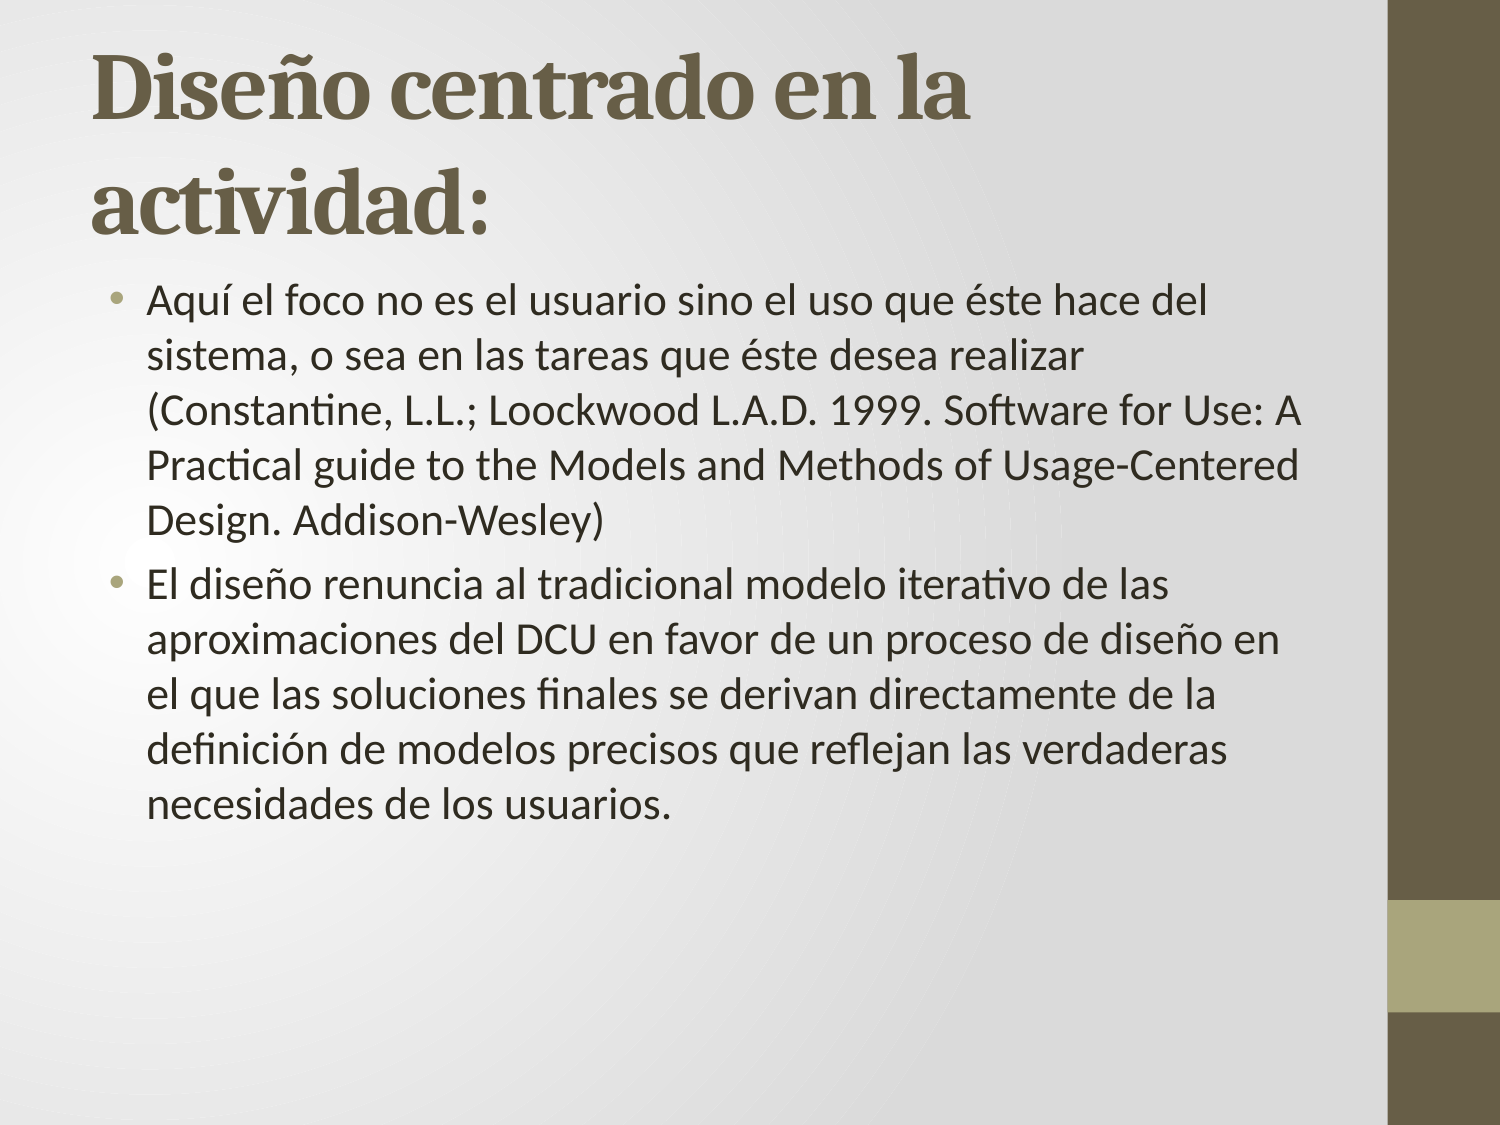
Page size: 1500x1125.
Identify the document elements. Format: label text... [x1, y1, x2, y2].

title Diseño centrado en la actividad: [75, 45, 1325, 233]
list Aquí el foco no es el usuario sino el uso que éste hace del sistema, o sea en las tareas que éste desea realizar (Constantine, L.L.; Loockwood L.A.D. 1999. Software for Use: A Practical guide to the Models and Methods of Usage-Centered Design. Addison-Wesley) El diseño renuncia al tradicional modelo iterativo de las aproximaciones del DCU en favor de un proceso de diseño en el que las soluciones finales se derivan directamente de la definición de modelos precisos que reflejan las verdaderas necesidades de los usuarios. [75, 262, 1325, 1050]
